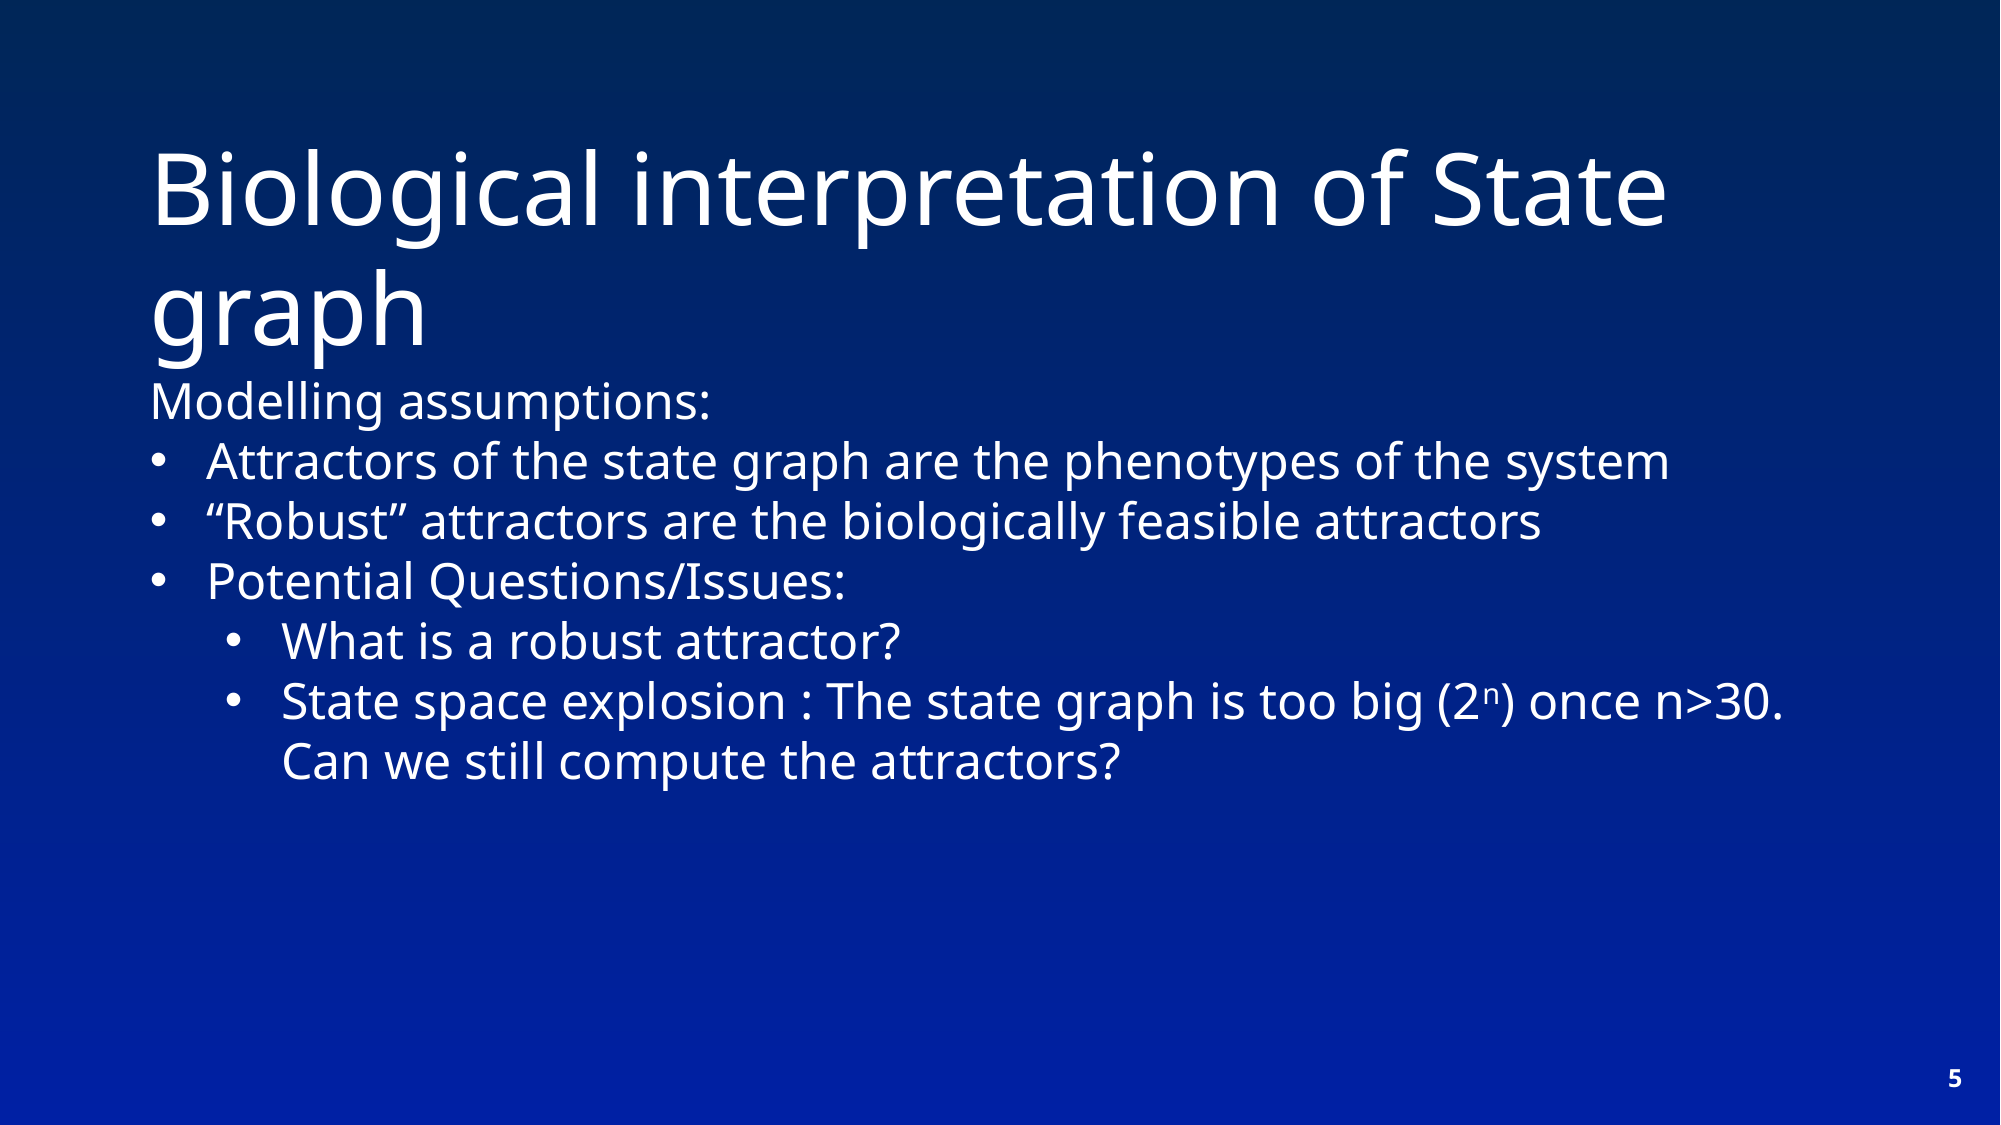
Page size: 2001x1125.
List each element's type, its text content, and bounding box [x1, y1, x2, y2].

text_box 5 [1527, 1049, 1978, 1110]
text_box [0, 0, 2000, 1125]
text_box Biological interpretation of State graph [134, 118, 1890, 373]
text_box Modelling assumptions: Attractors of the state graph are the phenotypes of the system “Robust” attractors are the biologically feasible attractors Potential Questions/Issues: What is a robust attractor? State space explosion : The state graph is too big (2n) once n>30. Can we still compute the attractors? [134, 362, 1858, 1027]
